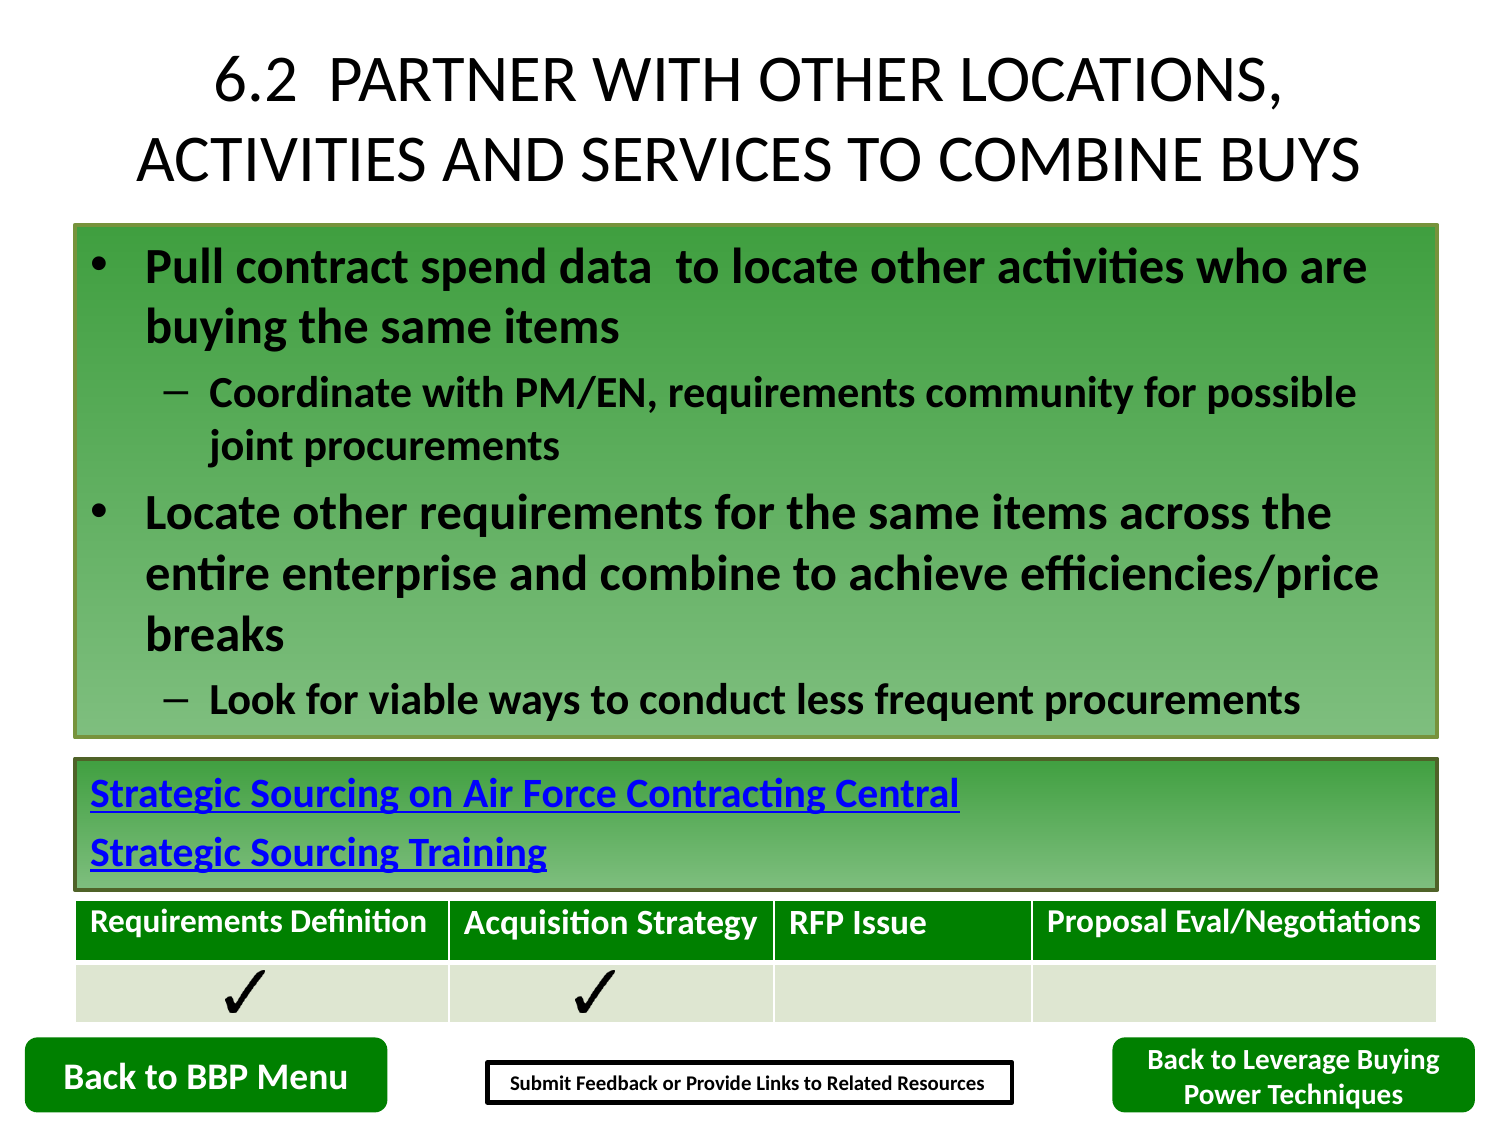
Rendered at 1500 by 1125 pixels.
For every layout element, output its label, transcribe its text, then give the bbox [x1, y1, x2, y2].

list Strategic Sourcing on Air Force Contracting Central Strategic Sourcing Training [75, 758, 1438, 890]
title 6.2 Partner with Other Locations, Activities and Services to Combine Buys [75, 24, 1425, 205]
picture [574, 970, 615, 1013]
picture [224, 970, 265, 1013]
list Pull contract spend data to locate other activities who are buying the same items Coordinate with PM/EN, requirements community for possible joint procurements Locate other requirements for the same items across the entire enterprise and combine to achieve efficiencies/price breaks Look for viable ways to conduct less frequent procurements [75, 224, 1438, 738]
